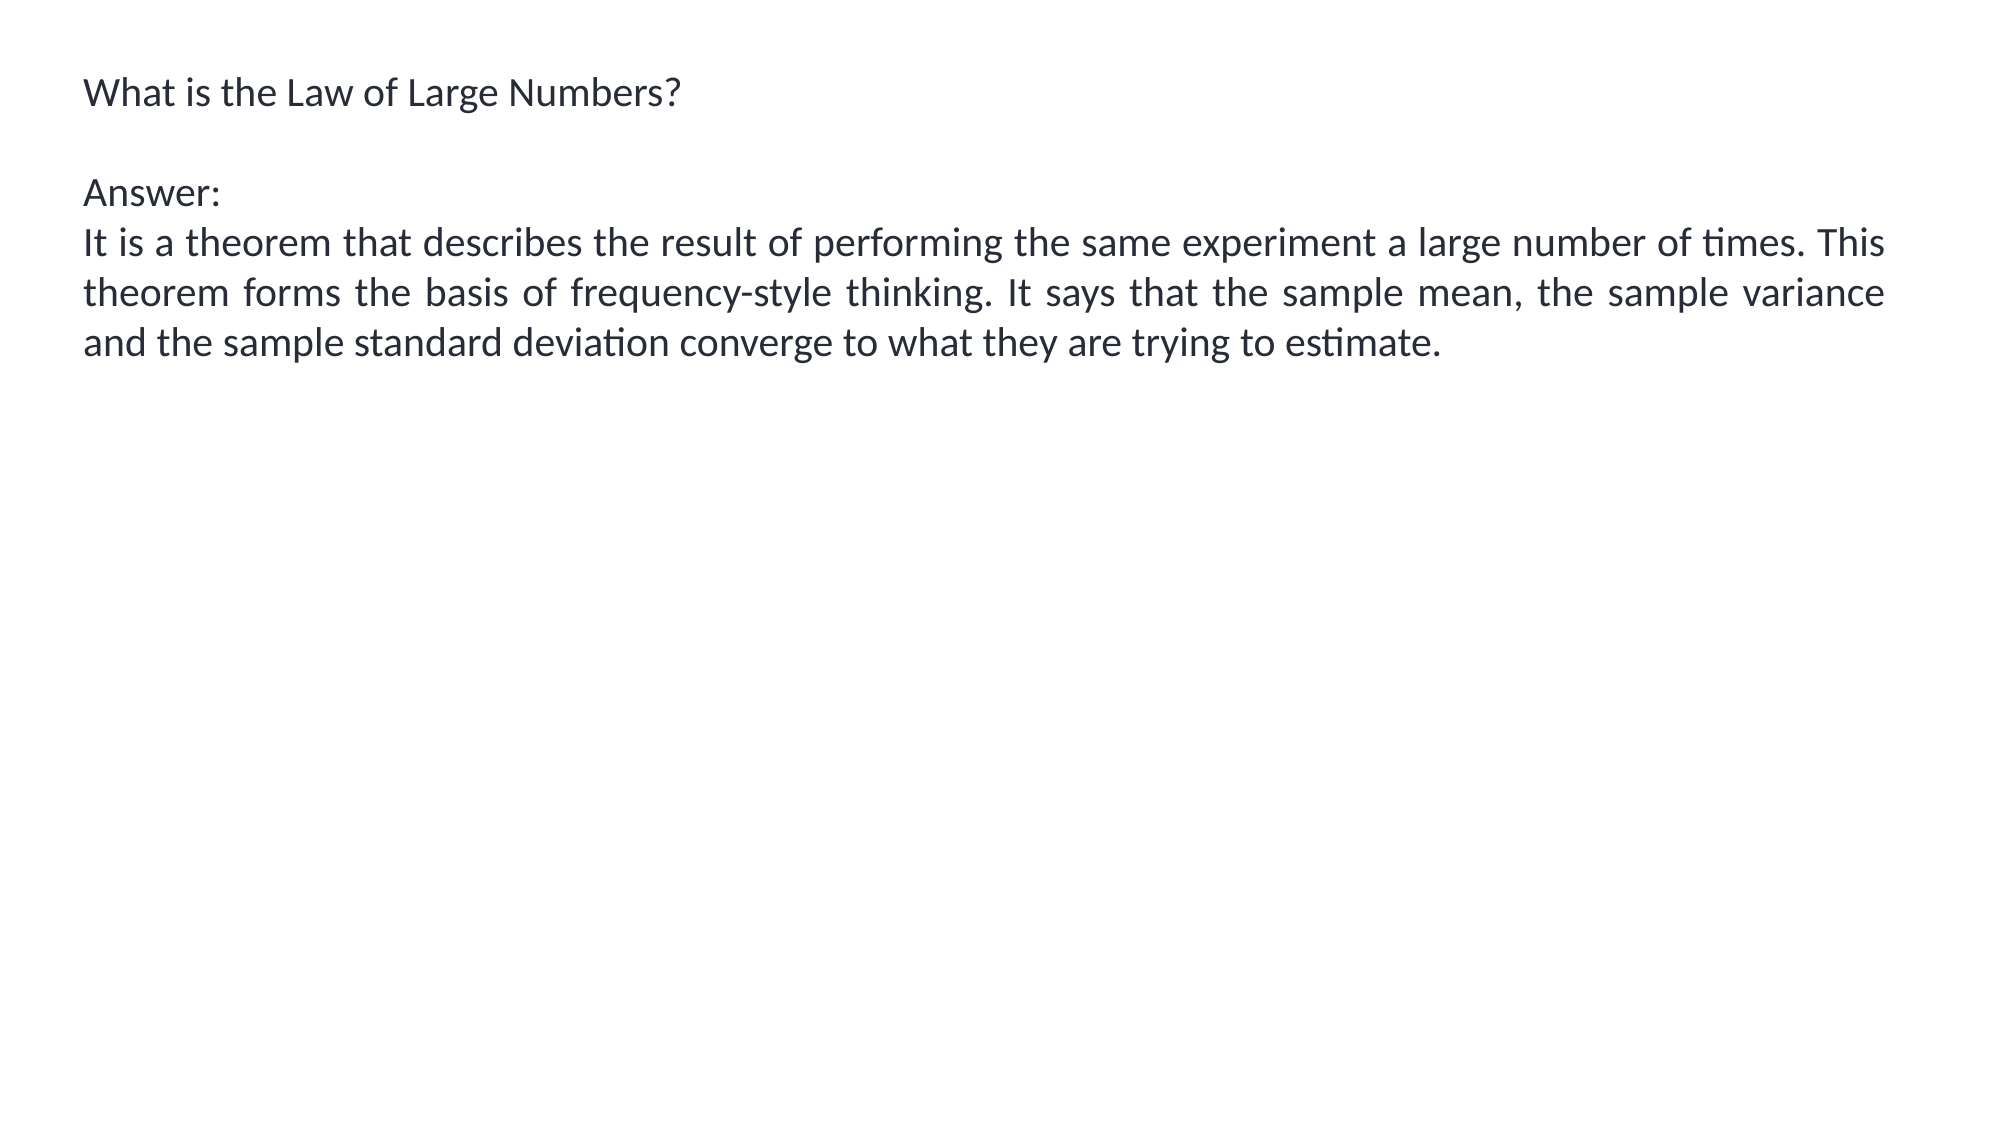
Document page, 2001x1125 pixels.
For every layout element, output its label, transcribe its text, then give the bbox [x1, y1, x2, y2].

text_box What is the Law of Large Numbers? Answer: It is a theorem that describes the result of performing the same experiment a large number of times. This theorem forms the basis of frequency-style thinking. It says that the sample mean, the sample variance and the sample standard deviation converge to what they are trying to estimate. [68, 56, 1902, 372]
